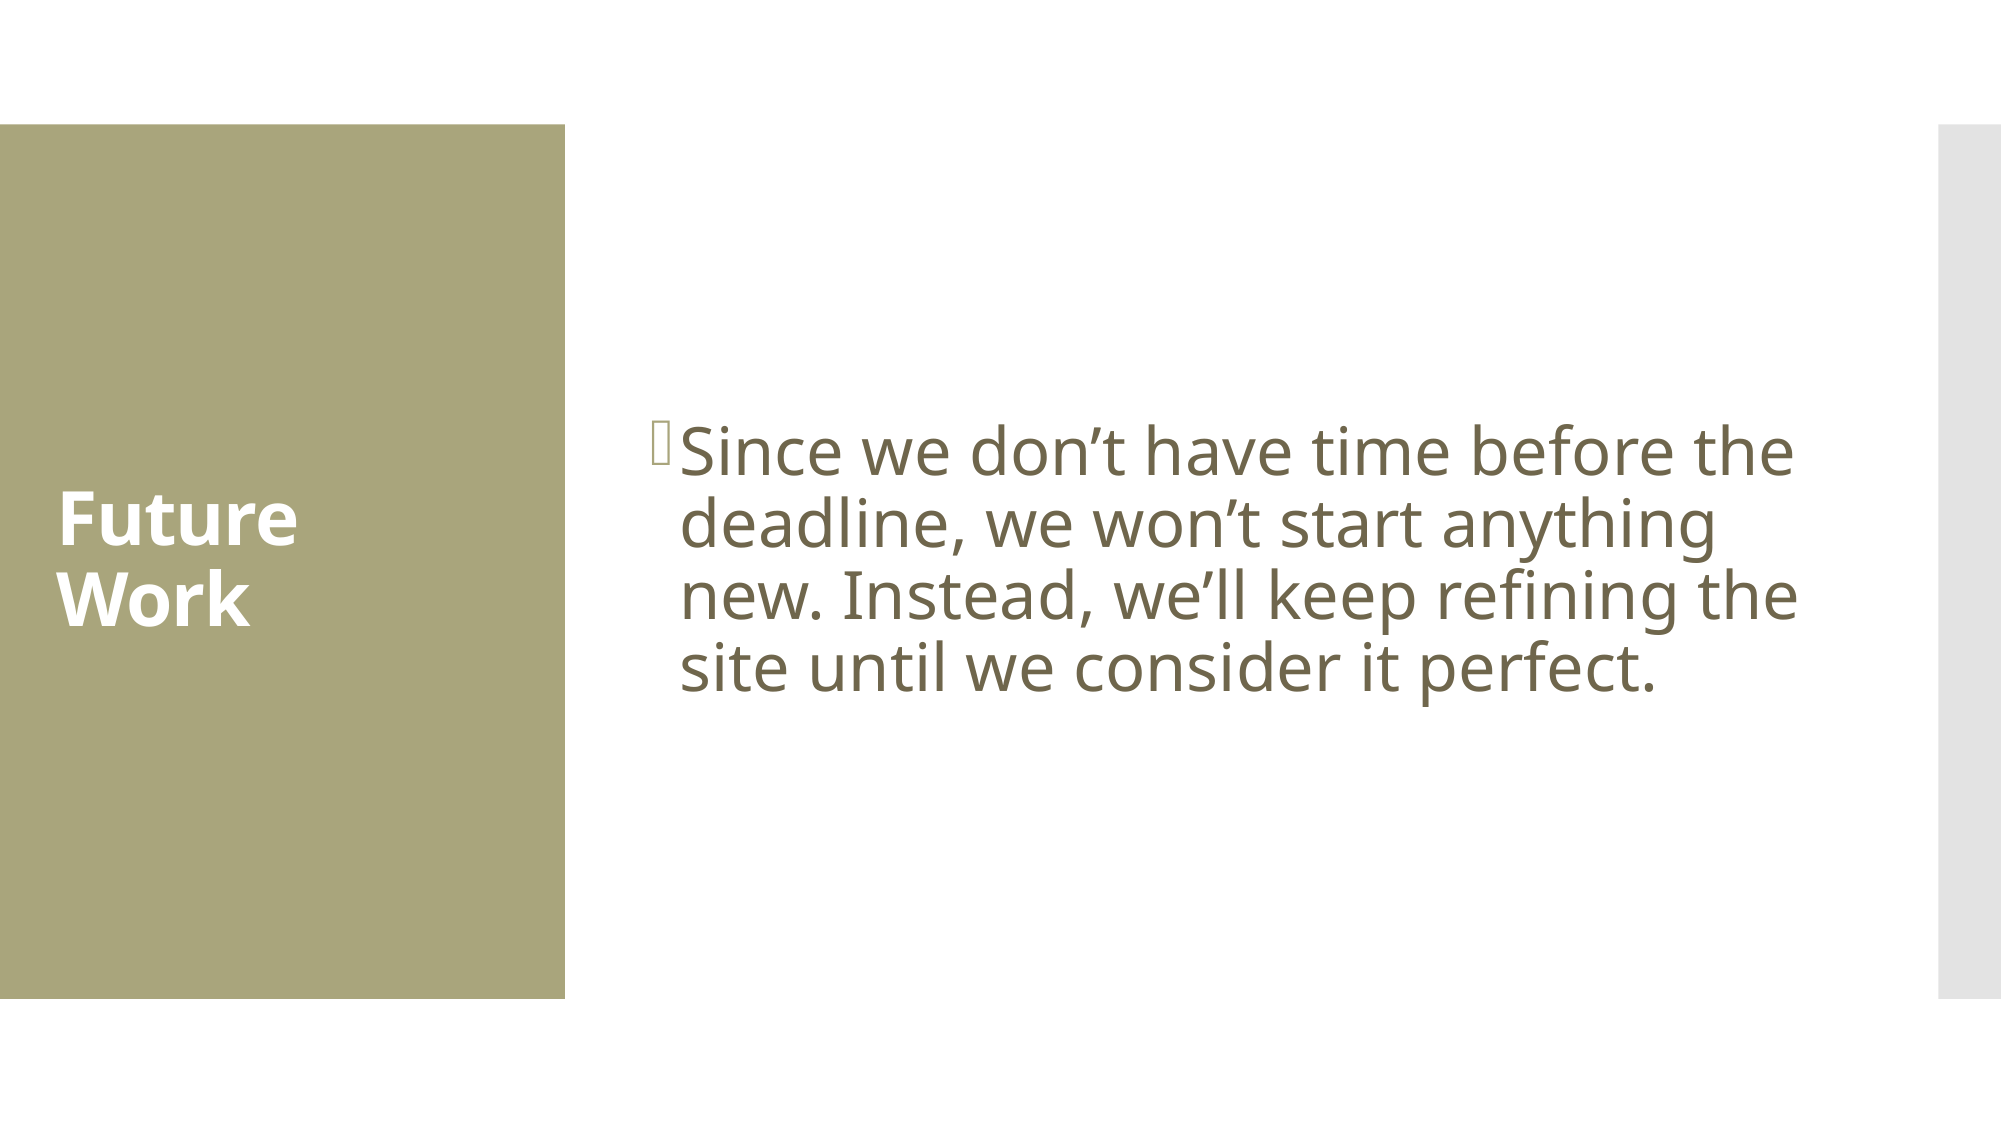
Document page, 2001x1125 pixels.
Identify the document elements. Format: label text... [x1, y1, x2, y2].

title Future Work [41, 184, 525, 940]
list Since we don’t have time before the deadline, we won’t start anything new. Instead, we’ll keep refining the site until we consider it perfect. [634, 141, 1835, 982]
